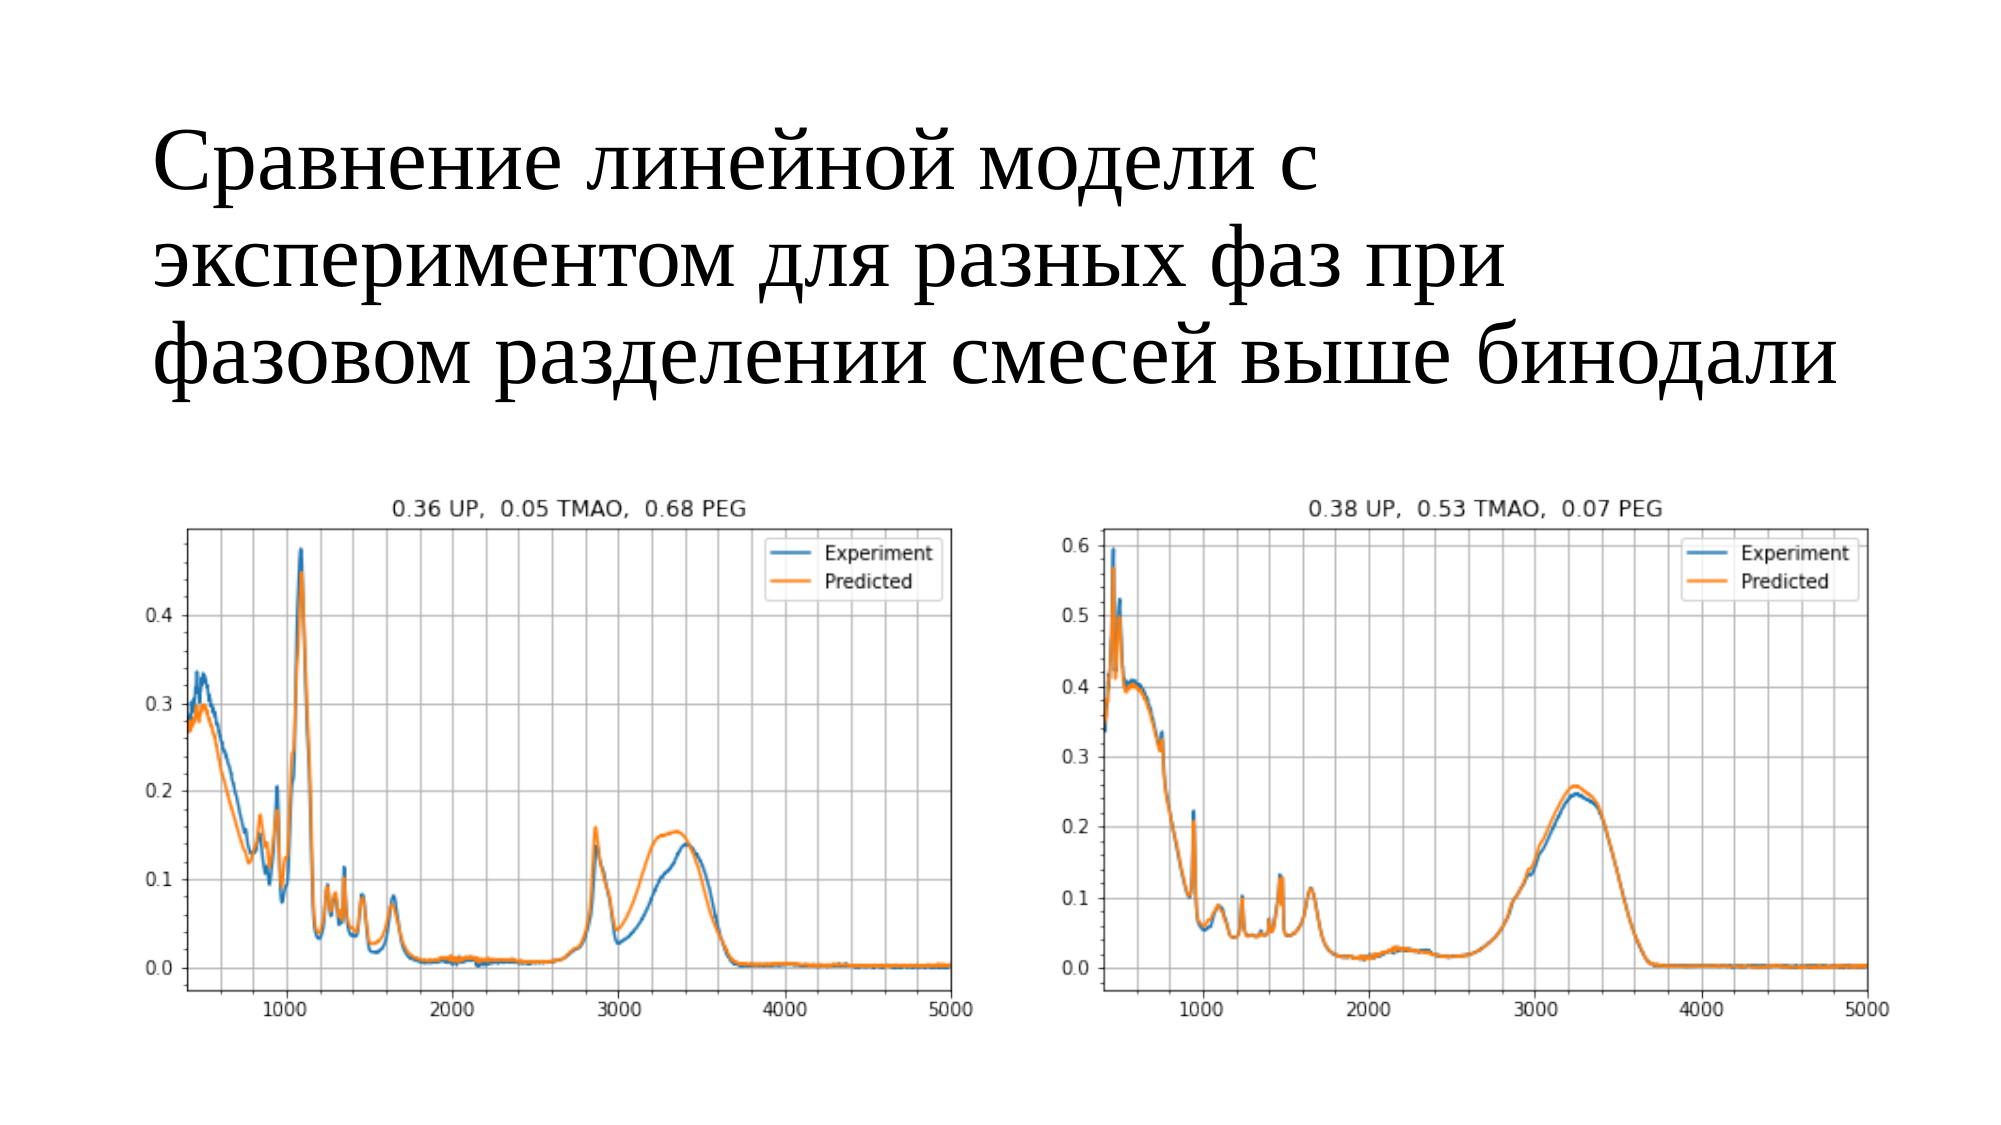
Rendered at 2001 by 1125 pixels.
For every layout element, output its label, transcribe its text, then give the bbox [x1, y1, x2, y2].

title Сравнение линейной модели с экспериментом для разных фаз при фазовом разделении смесей выше бинодали [137, 59, 1863, 455]
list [0, 455, 2000, 1066]
